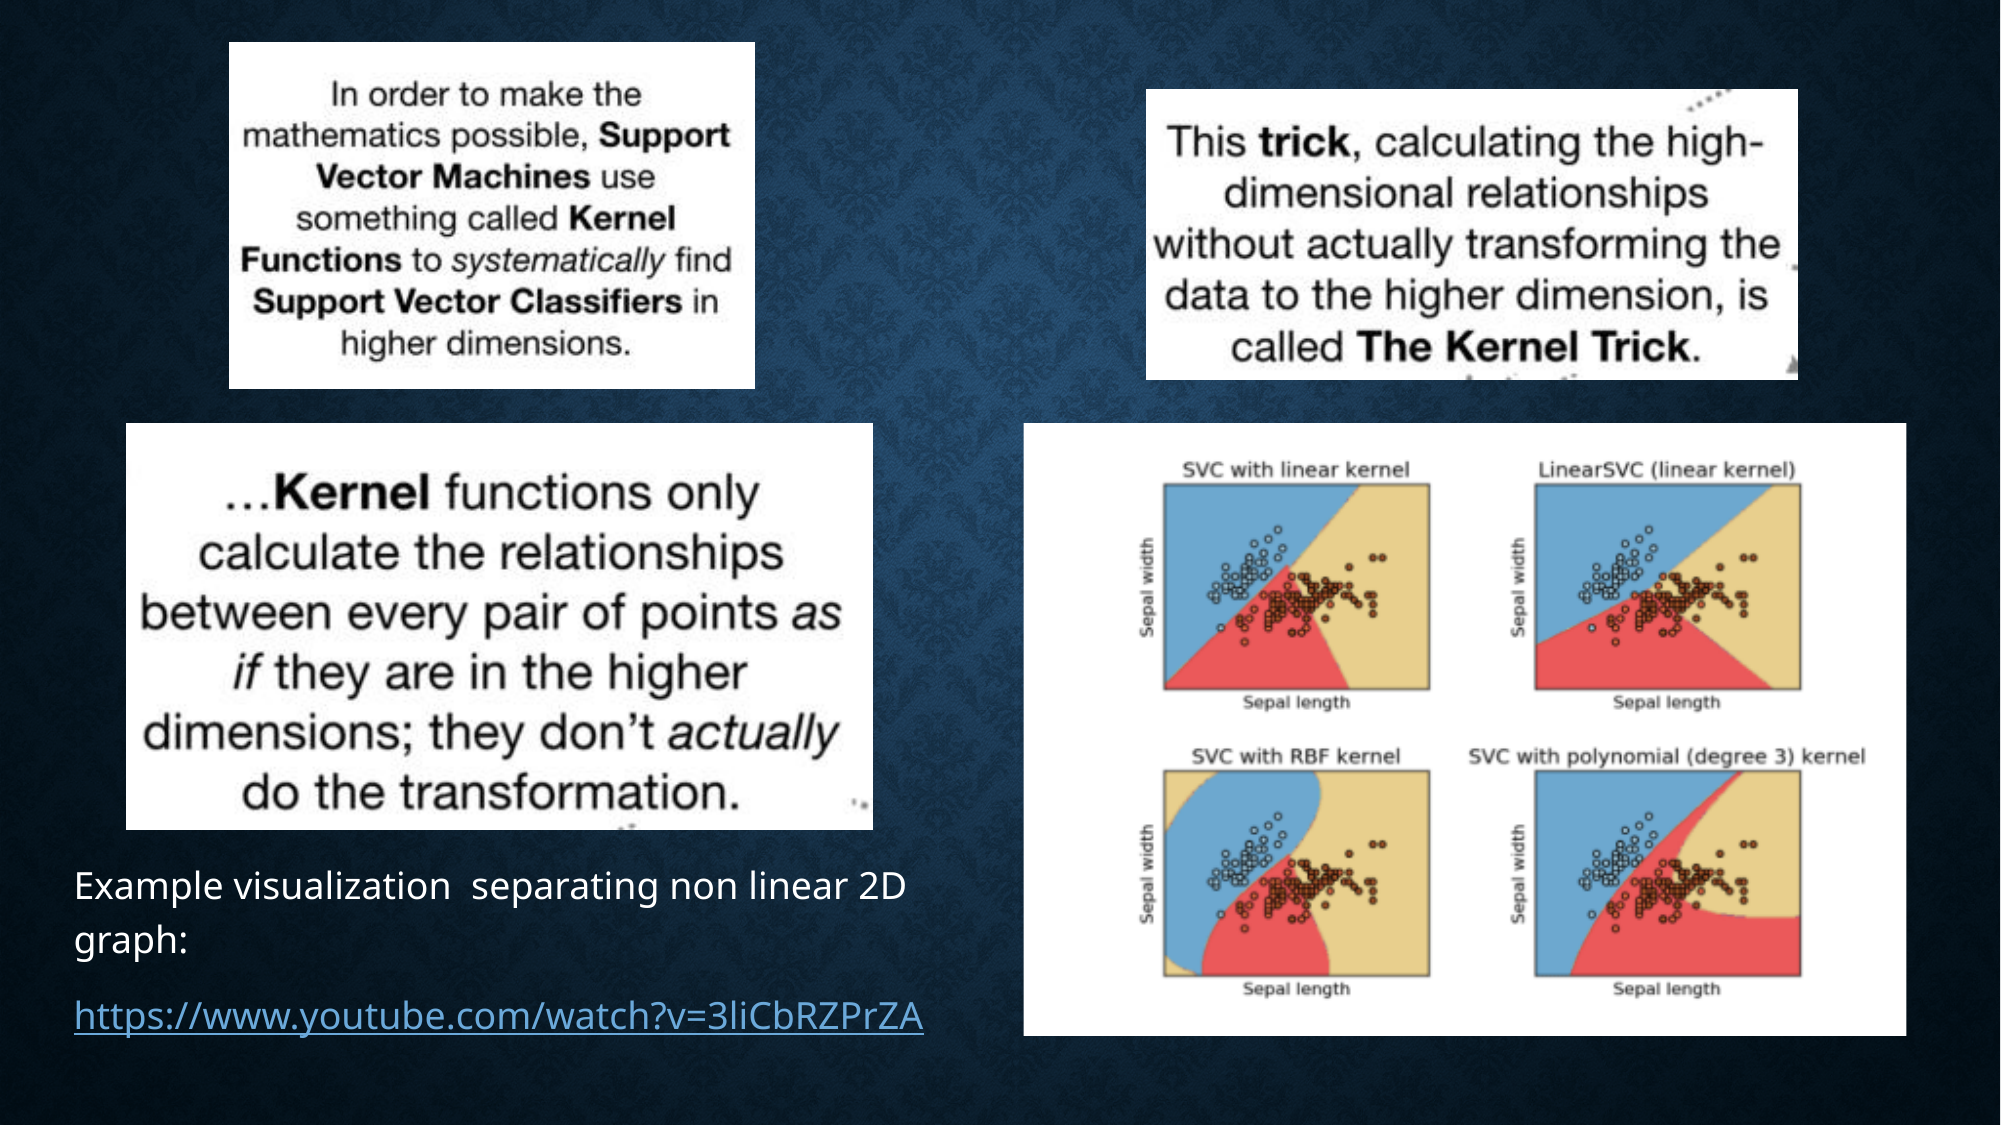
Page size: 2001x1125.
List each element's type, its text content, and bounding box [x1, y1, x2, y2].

picture [228, 41, 755, 390]
picture [126, 422, 874, 831]
list Example visualization separating non linear 2D graph: https://www.youtube.com/watch?v=3liCbRZPrZA [58, 845, 991, 1120]
picture [1145, 88, 1798, 381]
picture [1023, 422, 1907, 1036]
